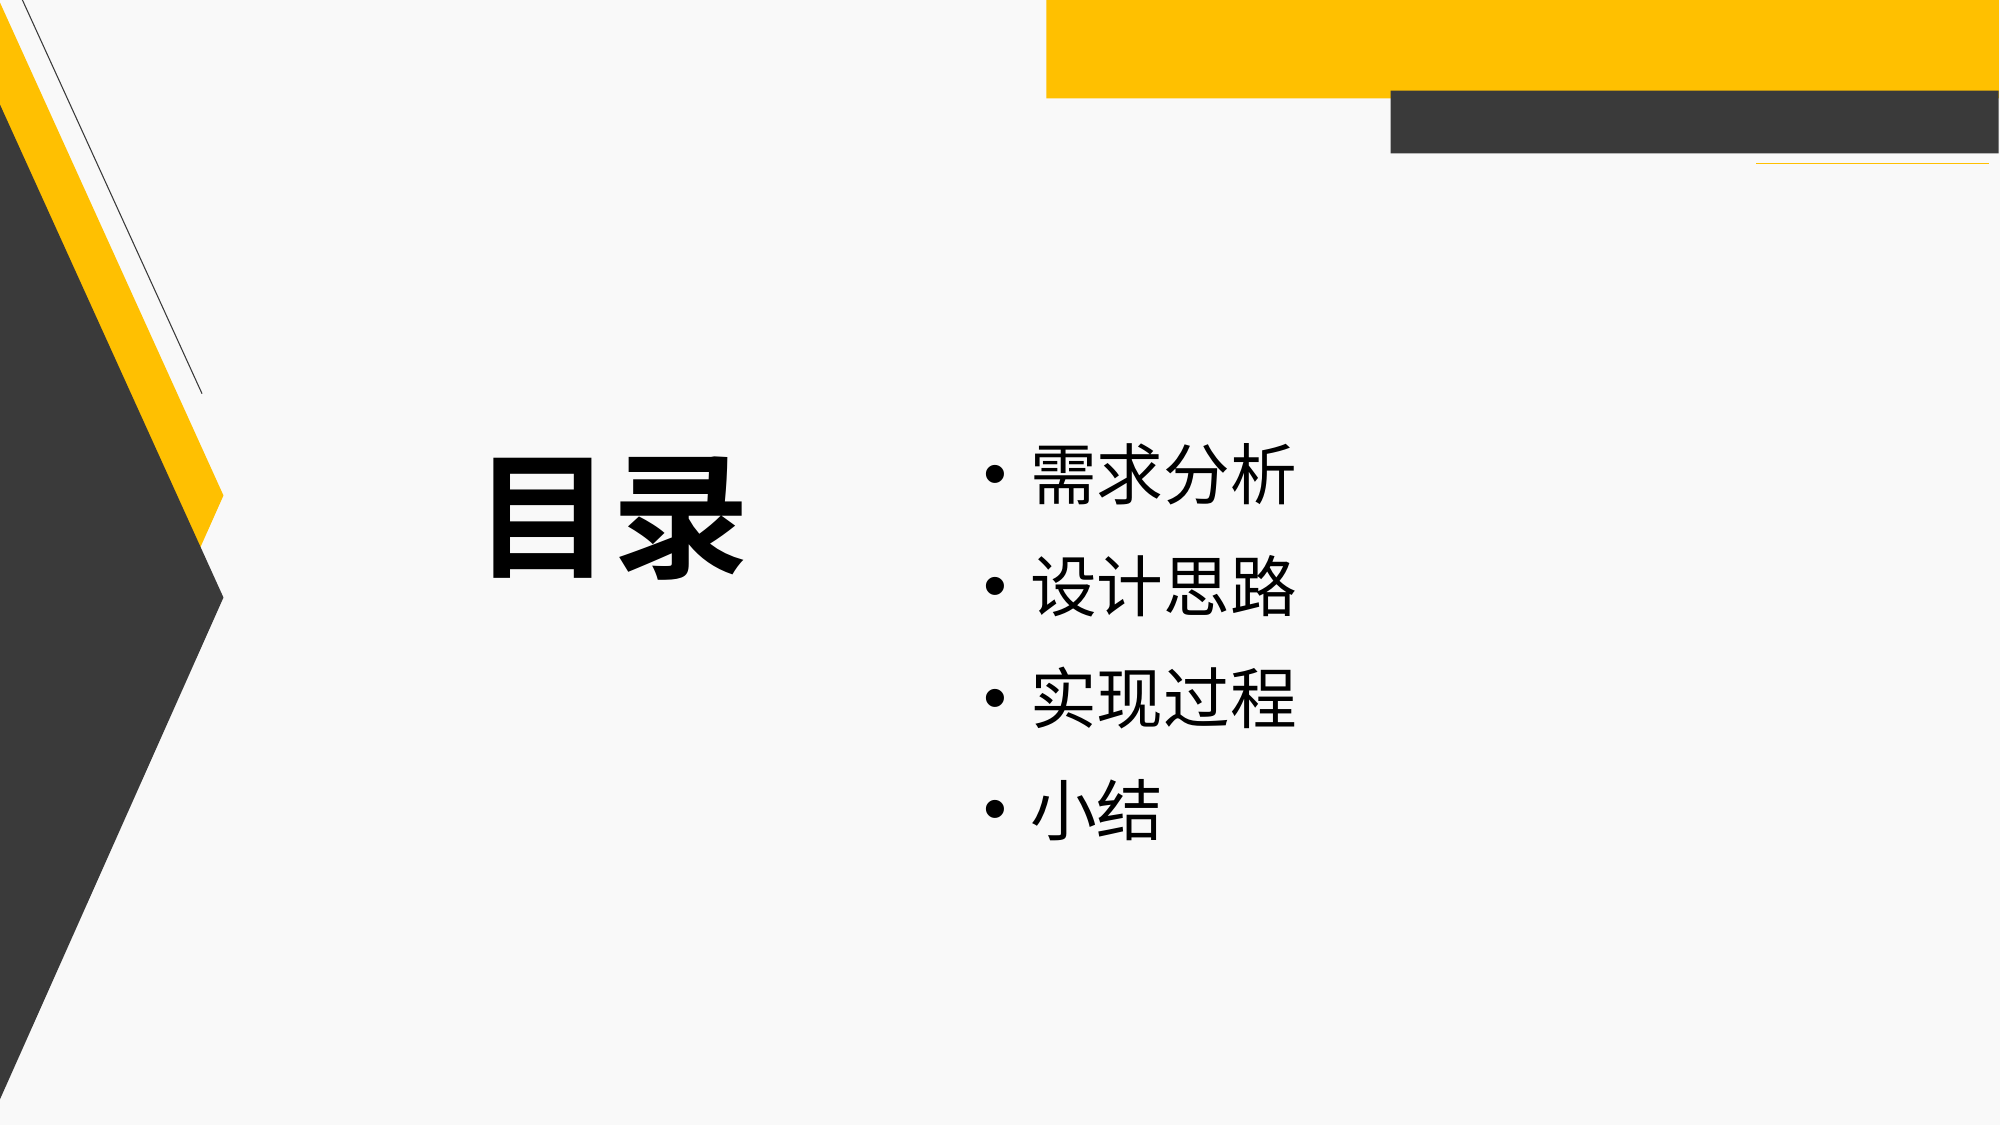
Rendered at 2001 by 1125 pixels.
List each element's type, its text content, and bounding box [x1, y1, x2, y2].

text_box [1045, 0, 2000, 99]
text_box 需求分析 设计思路 实现过程 小结 [968, 393, 1848, 857]
text_box [84, 286, 225, 547]
text_box [0, 0, 48, 104]
text_box [1389, 90, 2000, 154]
text_box [0, 286, 225, 1102]
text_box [0, 104, 310, 286]
text_box 目录 [459, 422, 887, 603]
